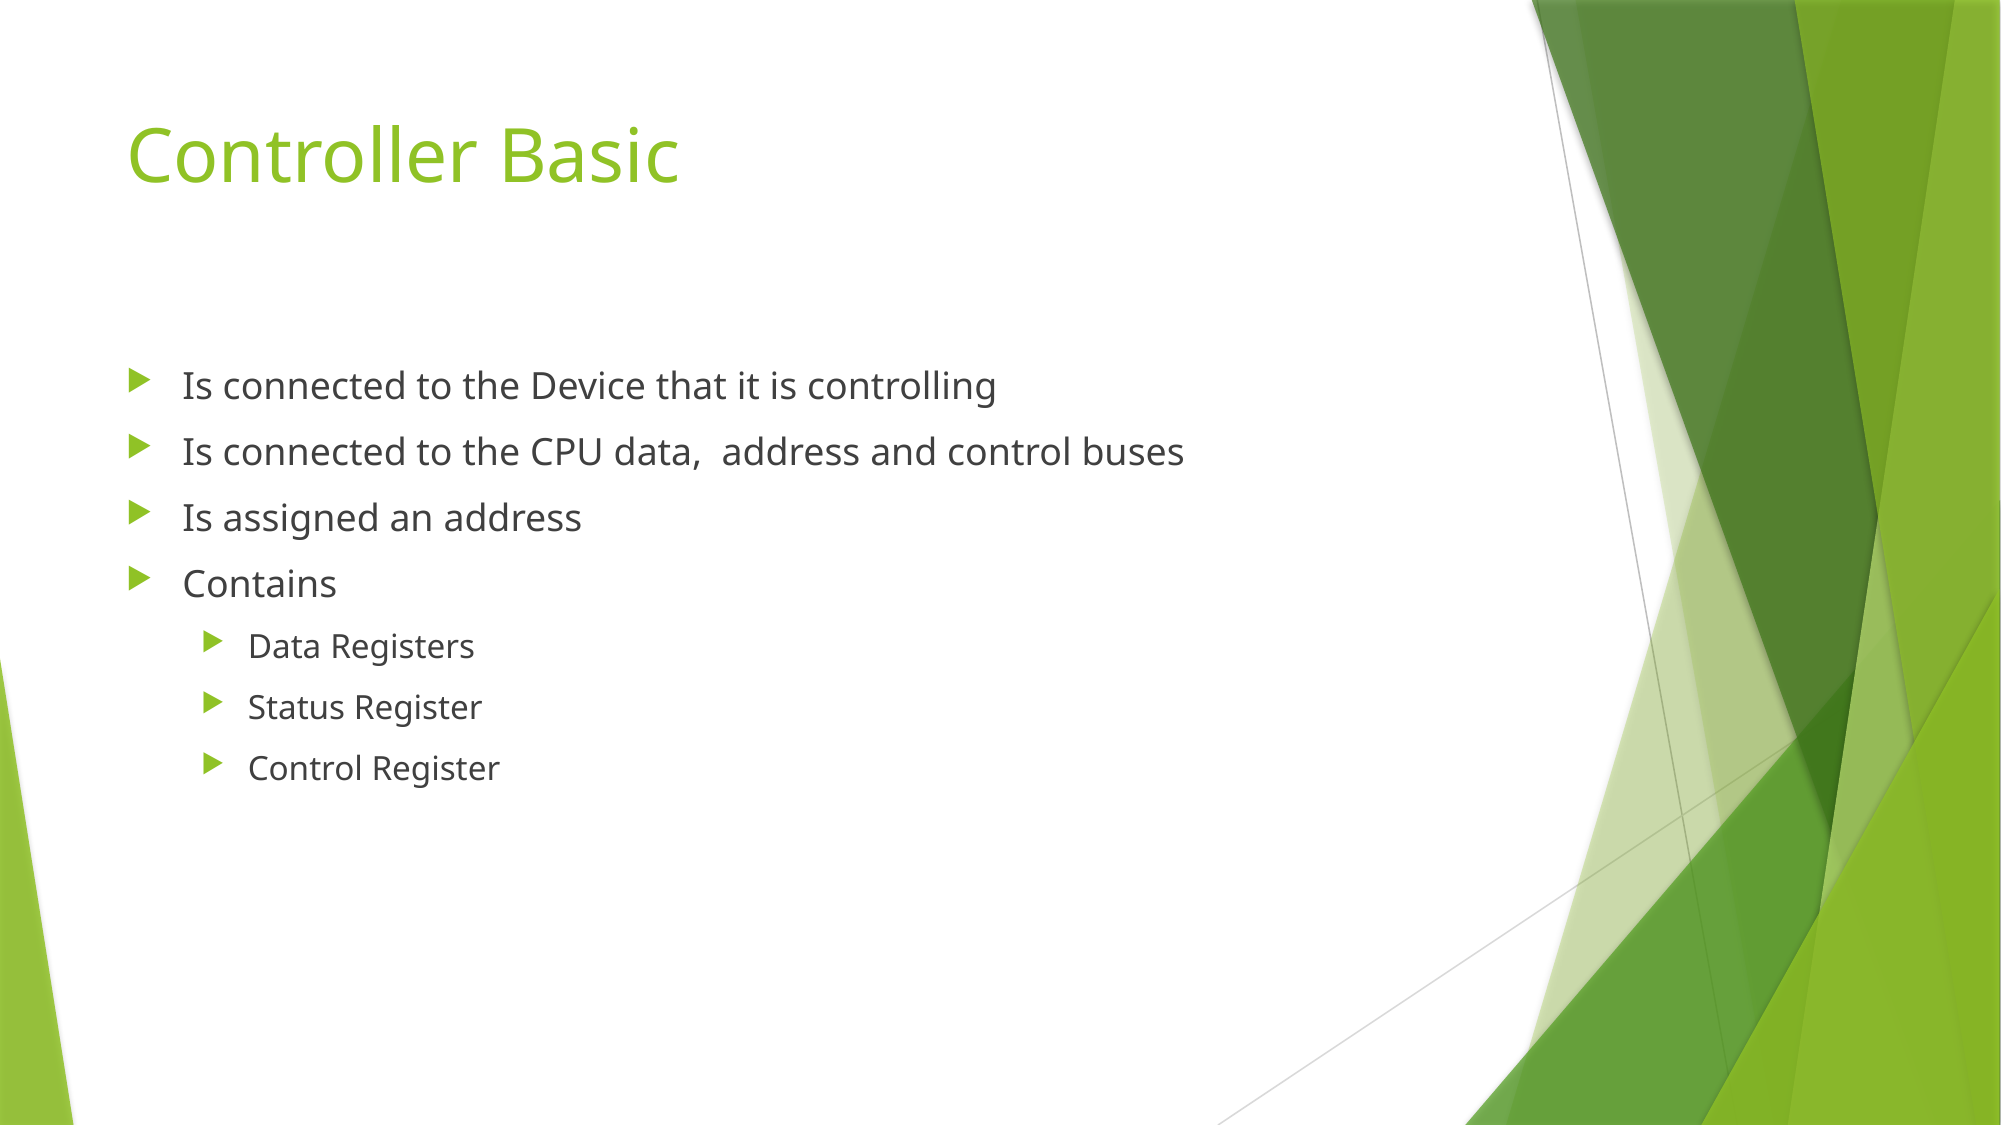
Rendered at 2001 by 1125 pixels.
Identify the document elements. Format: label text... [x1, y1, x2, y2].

list Is connected to the Device that it is controlling Is connected to the CPU data, address and control buses Is assigned an address Contains Data Registers Status Register Control Register [111, 354, 1522, 992]
title Controller Basic [111, 99, 1522, 317]
